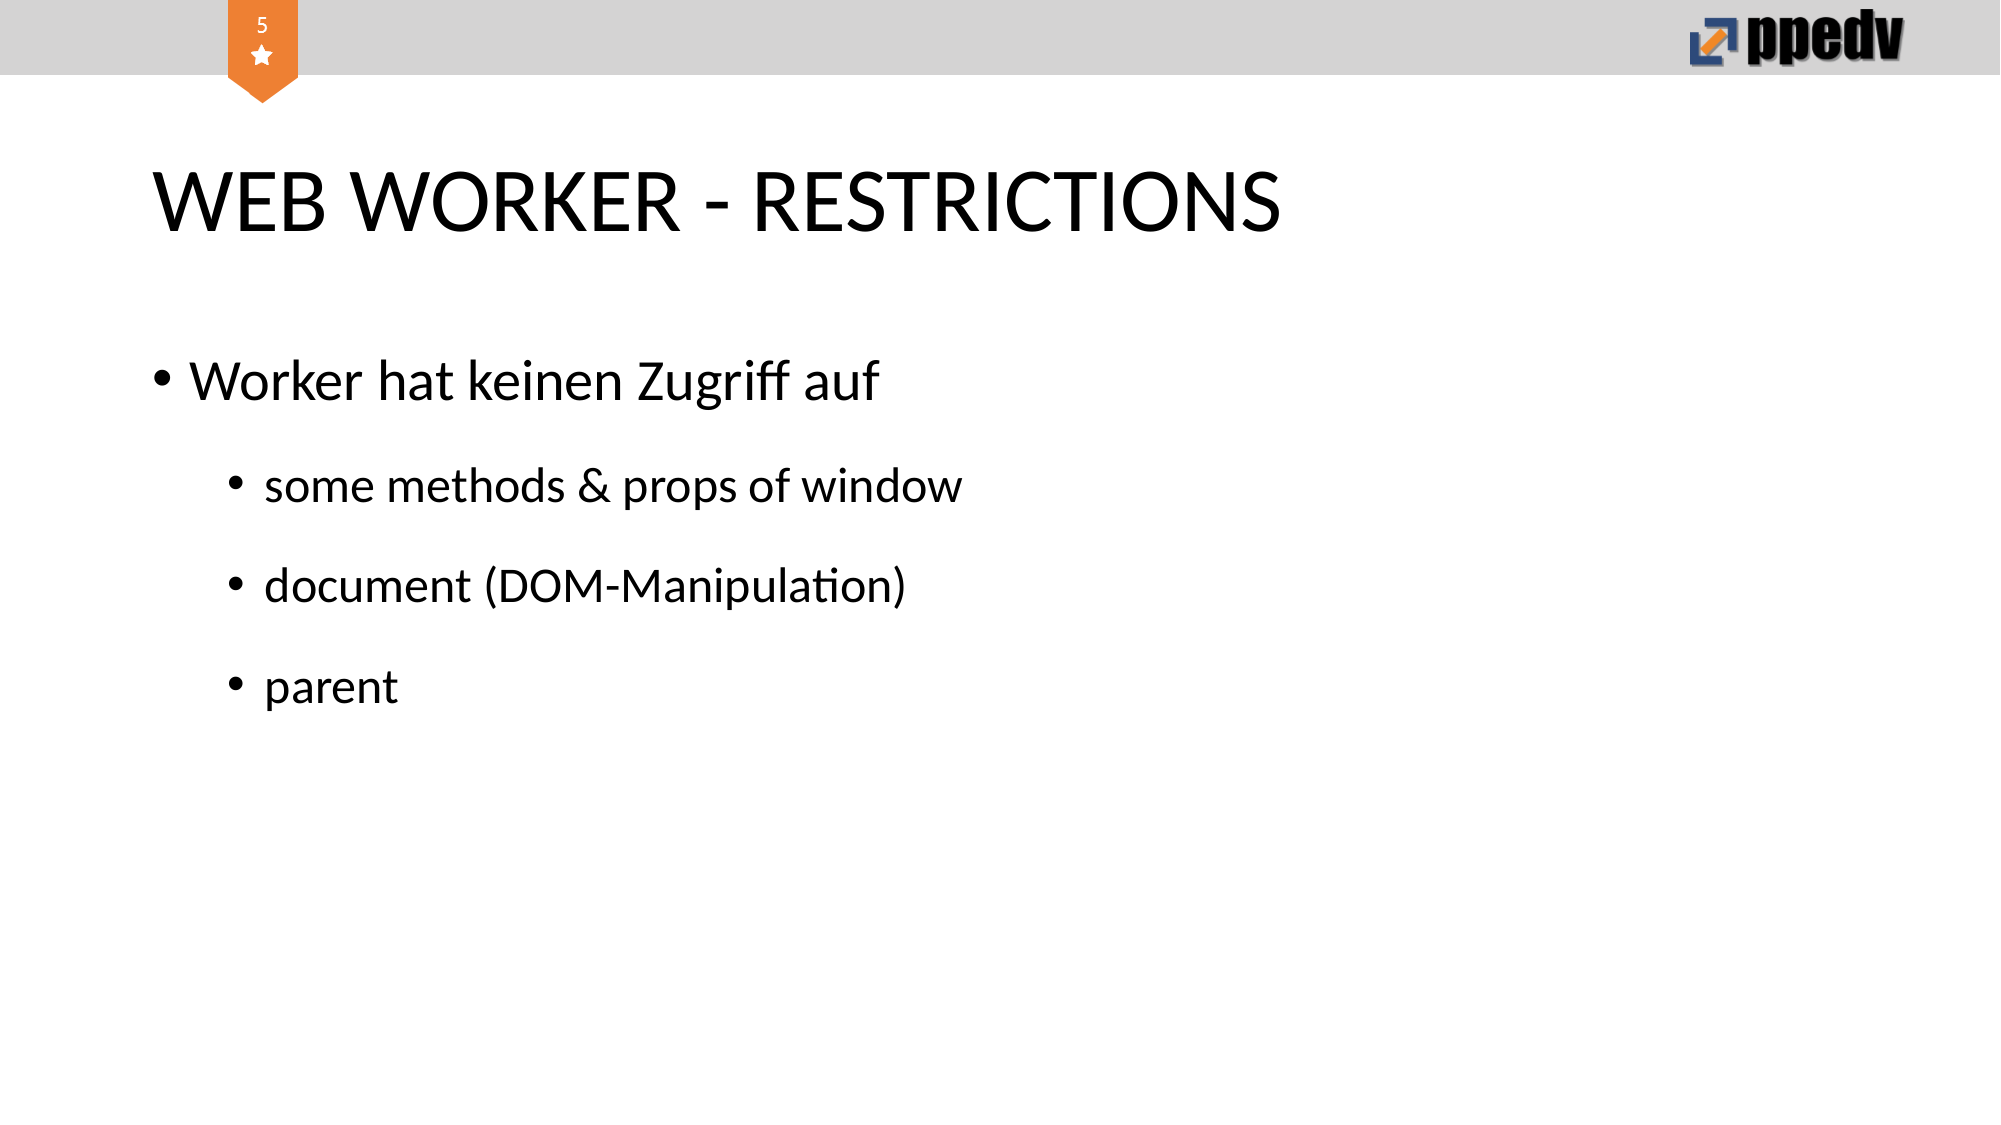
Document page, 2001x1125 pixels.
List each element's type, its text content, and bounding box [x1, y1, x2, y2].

list Worker hat keinen Zugriff auf some methods & props of window document (DOM-Manipulation) parent [137, 299, 1863, 1014]
picture [0, 0, 2000, 104]
title WEB WORKER - RESTRICTIONS [137, 75, 1863, 278]
